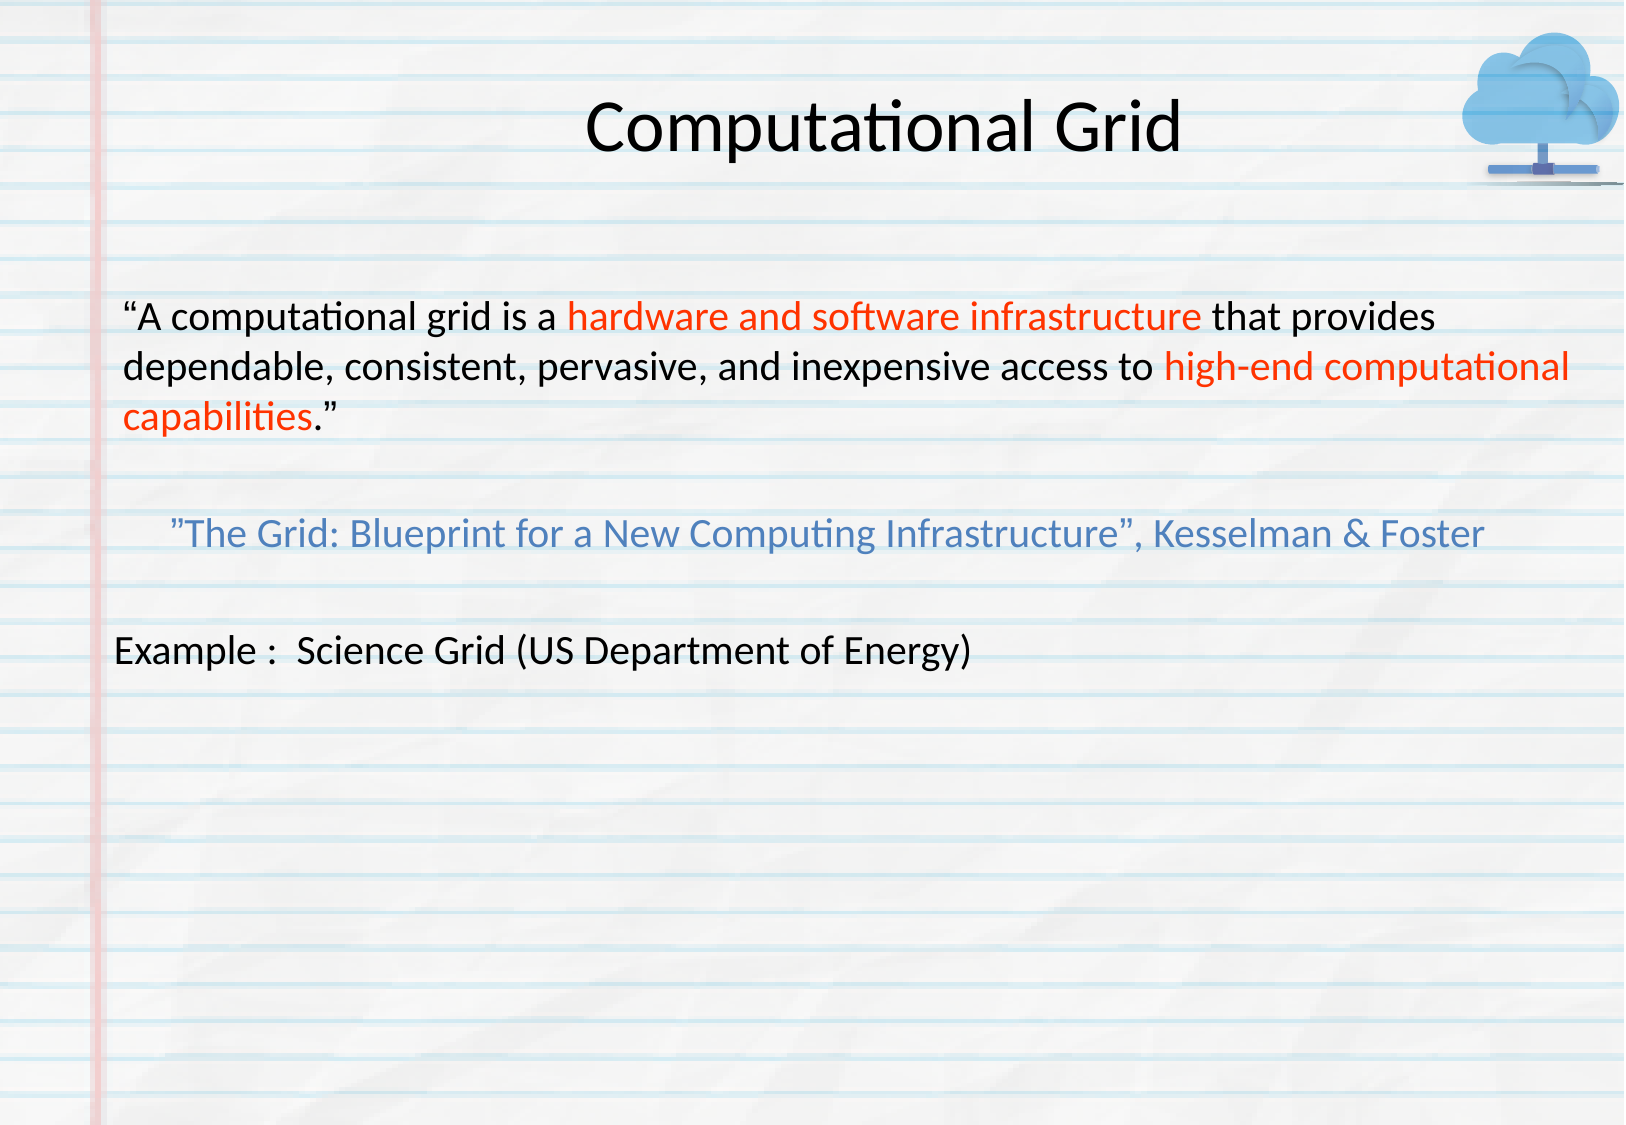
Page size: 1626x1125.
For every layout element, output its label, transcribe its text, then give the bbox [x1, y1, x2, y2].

title Computational Grid [270, 31, 1517, 213]
list “A computational grid is a hardware and software infrastructure that provides dependable, consistent, pervasive, and inexpensive access to high-end computational capabilities.” ”The Grid: Blueprint for a New Computing Infrastructure”, Kesselman & Foster Example : Science Grid (US Department of Energy) [54, 224, 1625, 950]
